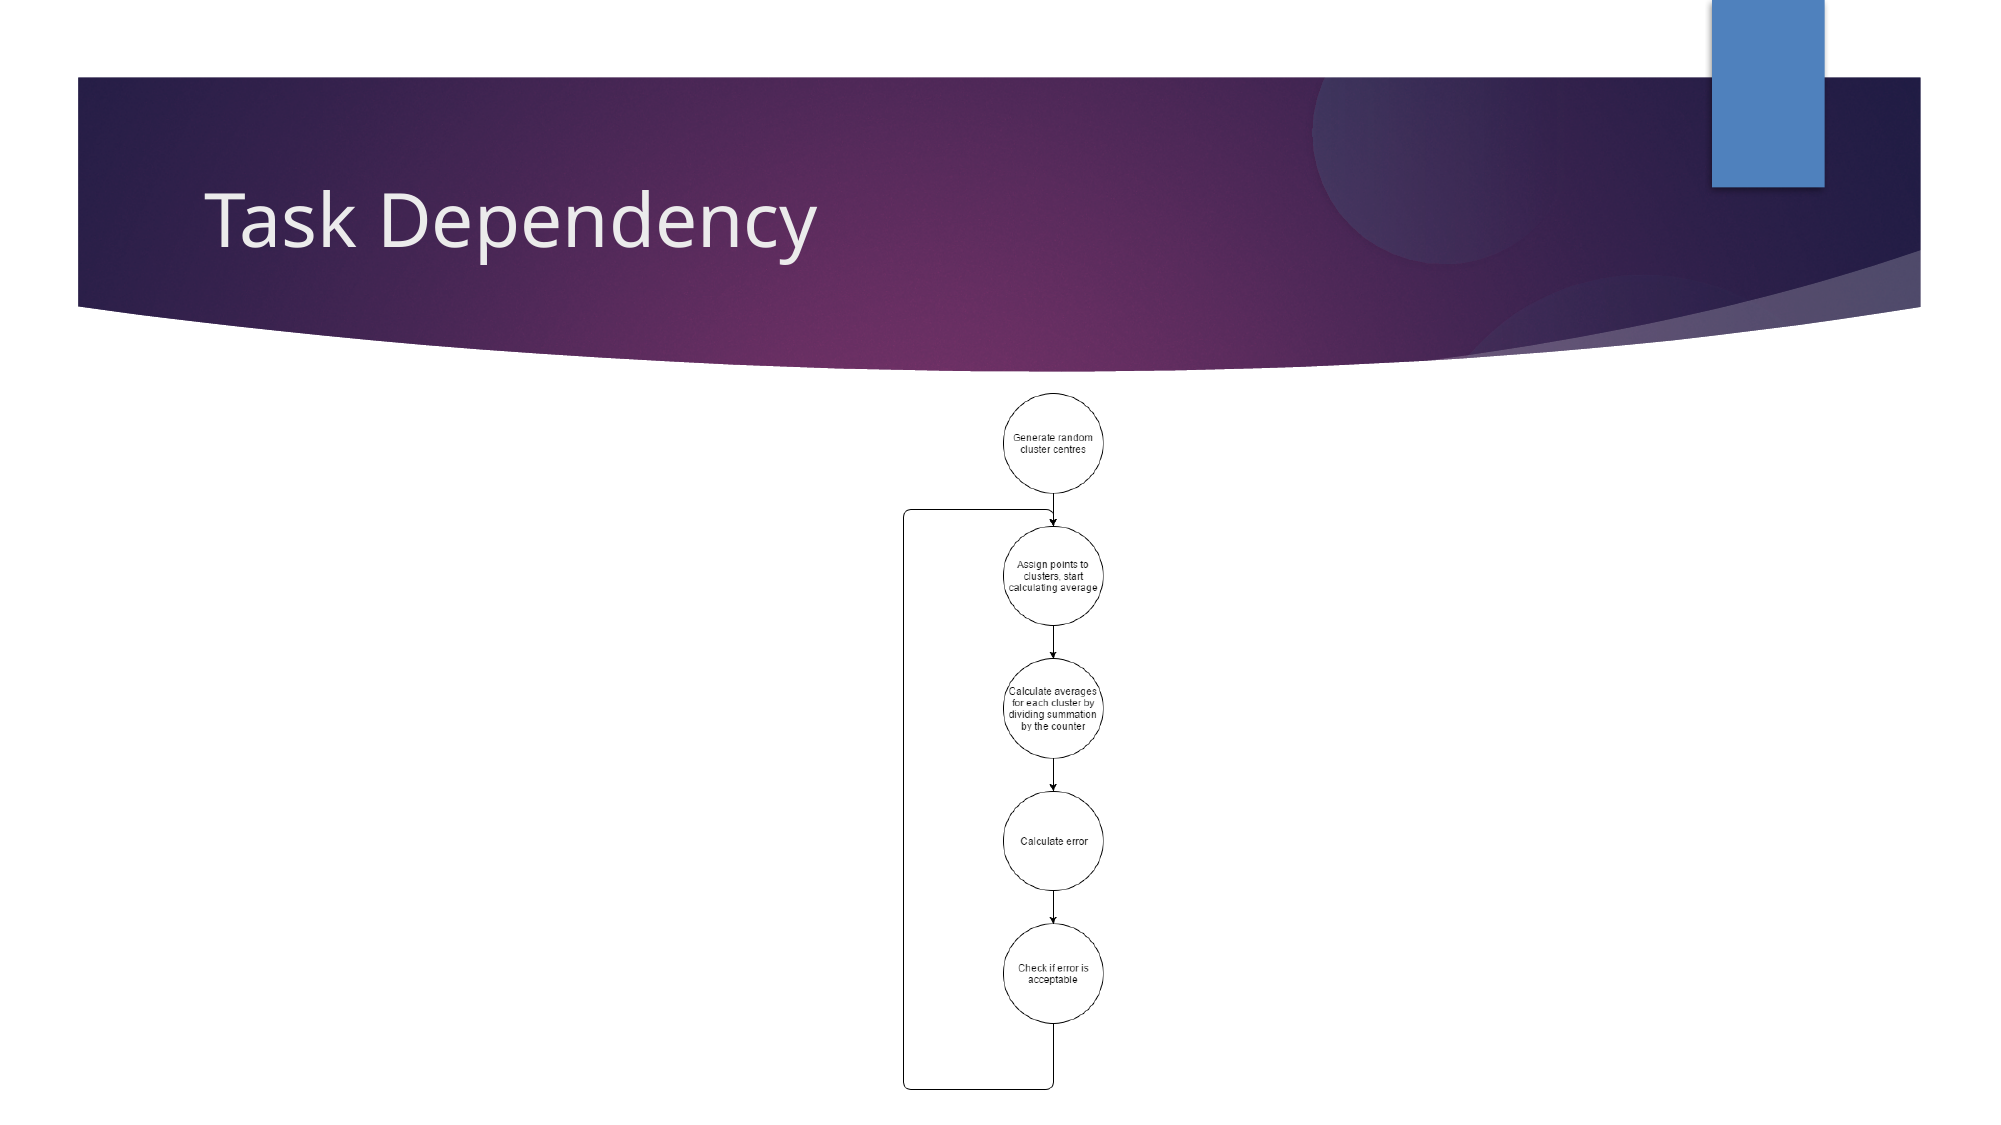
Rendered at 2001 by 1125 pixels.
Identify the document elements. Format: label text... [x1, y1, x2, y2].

picture [896, 392, 1104, 1097]
picture [79, 78, 1920, 371]
text_box Task Dependency [189, 159, 1627, 276]
